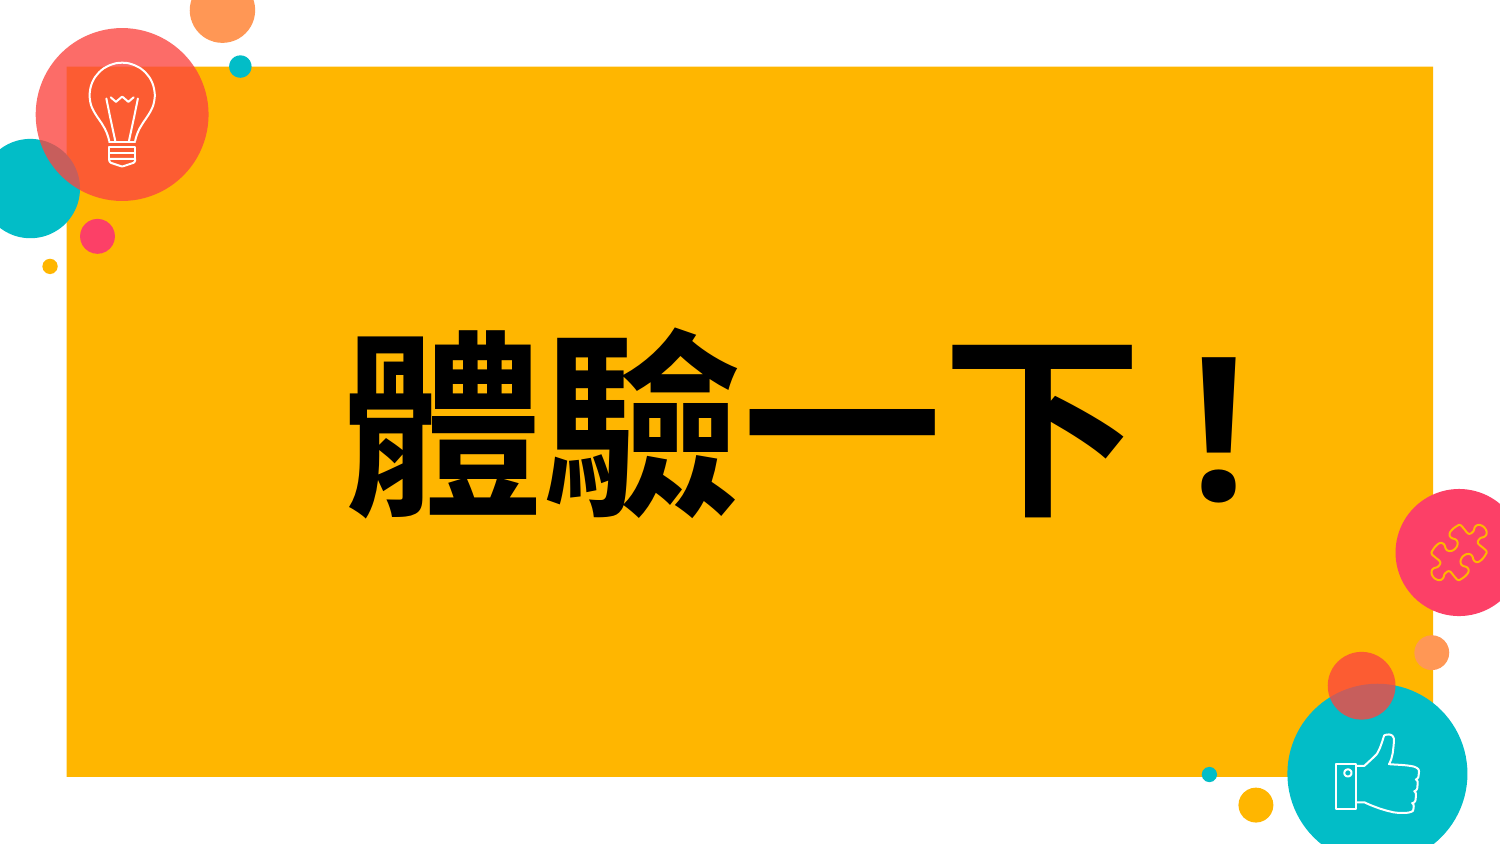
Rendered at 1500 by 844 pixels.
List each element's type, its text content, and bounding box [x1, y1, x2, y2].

text_box 體驗一下! [218, 285, 1372, 610]
